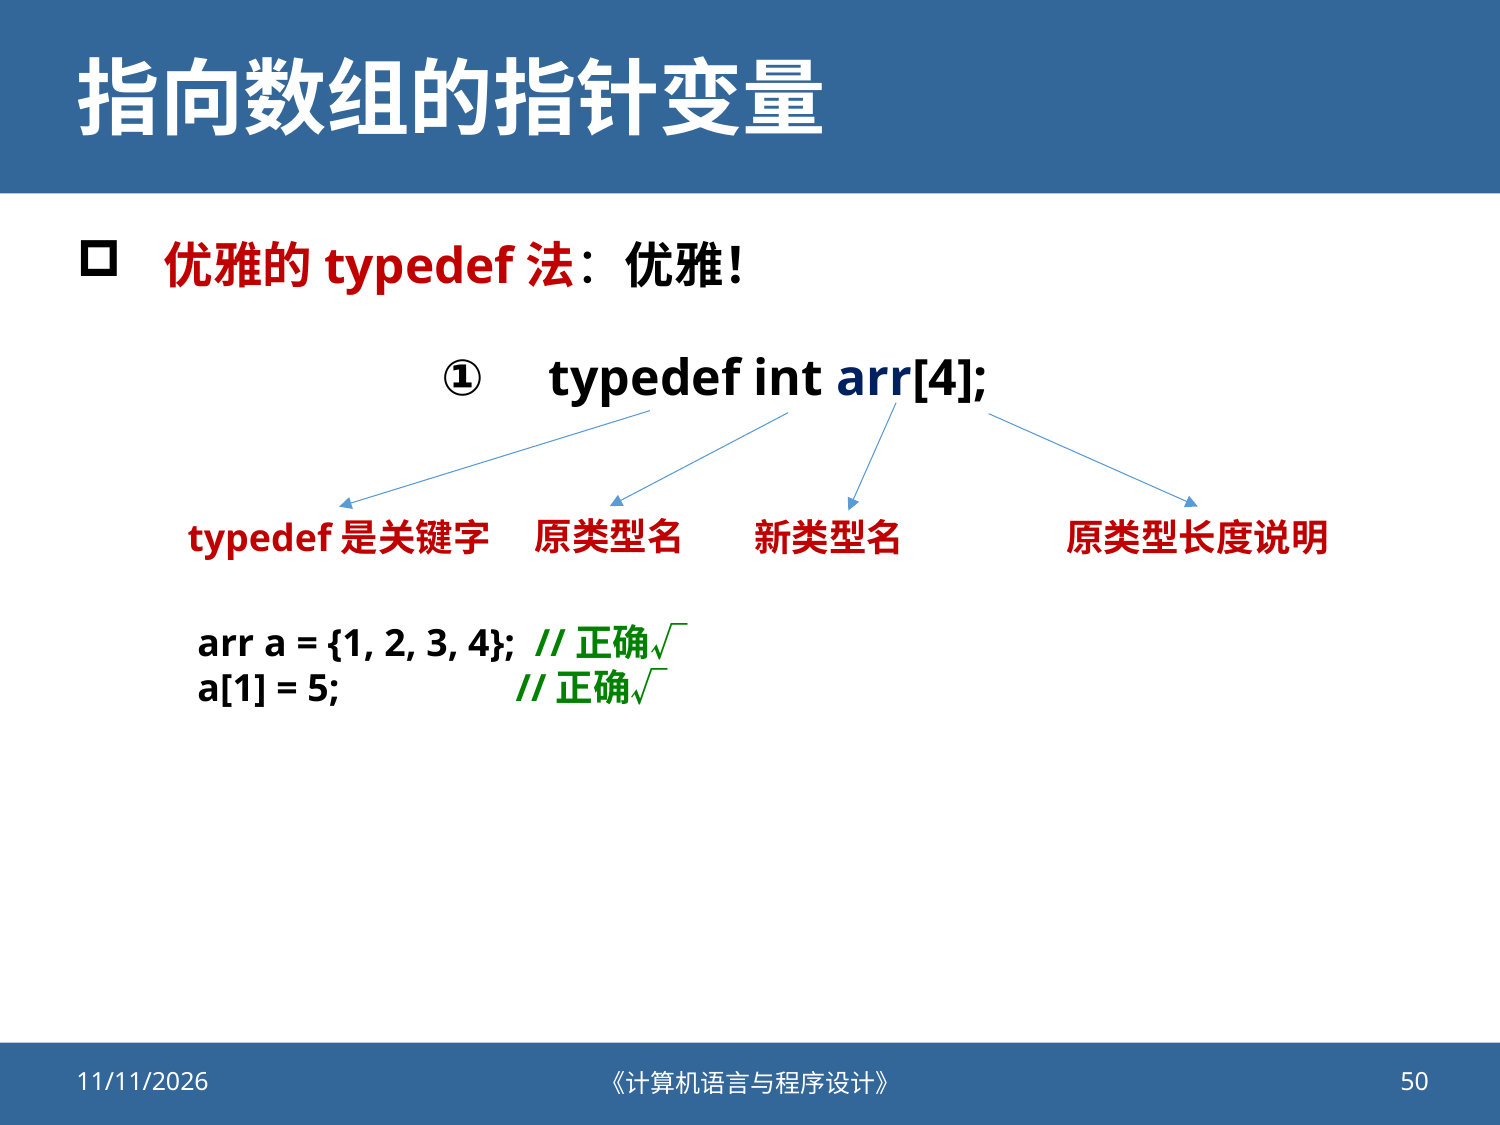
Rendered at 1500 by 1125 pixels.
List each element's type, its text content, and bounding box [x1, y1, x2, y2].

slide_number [61, 1052, 422, 1113]
text_box arr a = {1, 2, 3, 4}; //正确√ a[1] = 5; //正确√ [182, 611, 1500, 716]
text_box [609, 413, 789, 506]
list 优雅的typedef法：优雅！ [61, 221, 1441, 302]
text_box typedef是关键字 [172, 506, 506, 567]
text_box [848, 402, 897, 511]
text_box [988, 413, 1198, 507]
title 指向数组的指针变量 [61, 27, 1441, 177]
slide_number 50 [1084, 1052, 1444, 1113]
text_box 原类型名 [519, 506, 700, 566]
text_box 原类型长度说明 [1051, 506, 1344, 567]
footer 《计算机语言与程序设计》 [480, 1052, 1021, 1113]
text_box ① typedef int arr[4]; [426, 337, 1150, 413]
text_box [339, 410, 650, 507]
text_box 新类型名 [739, 506, 920, 567]
